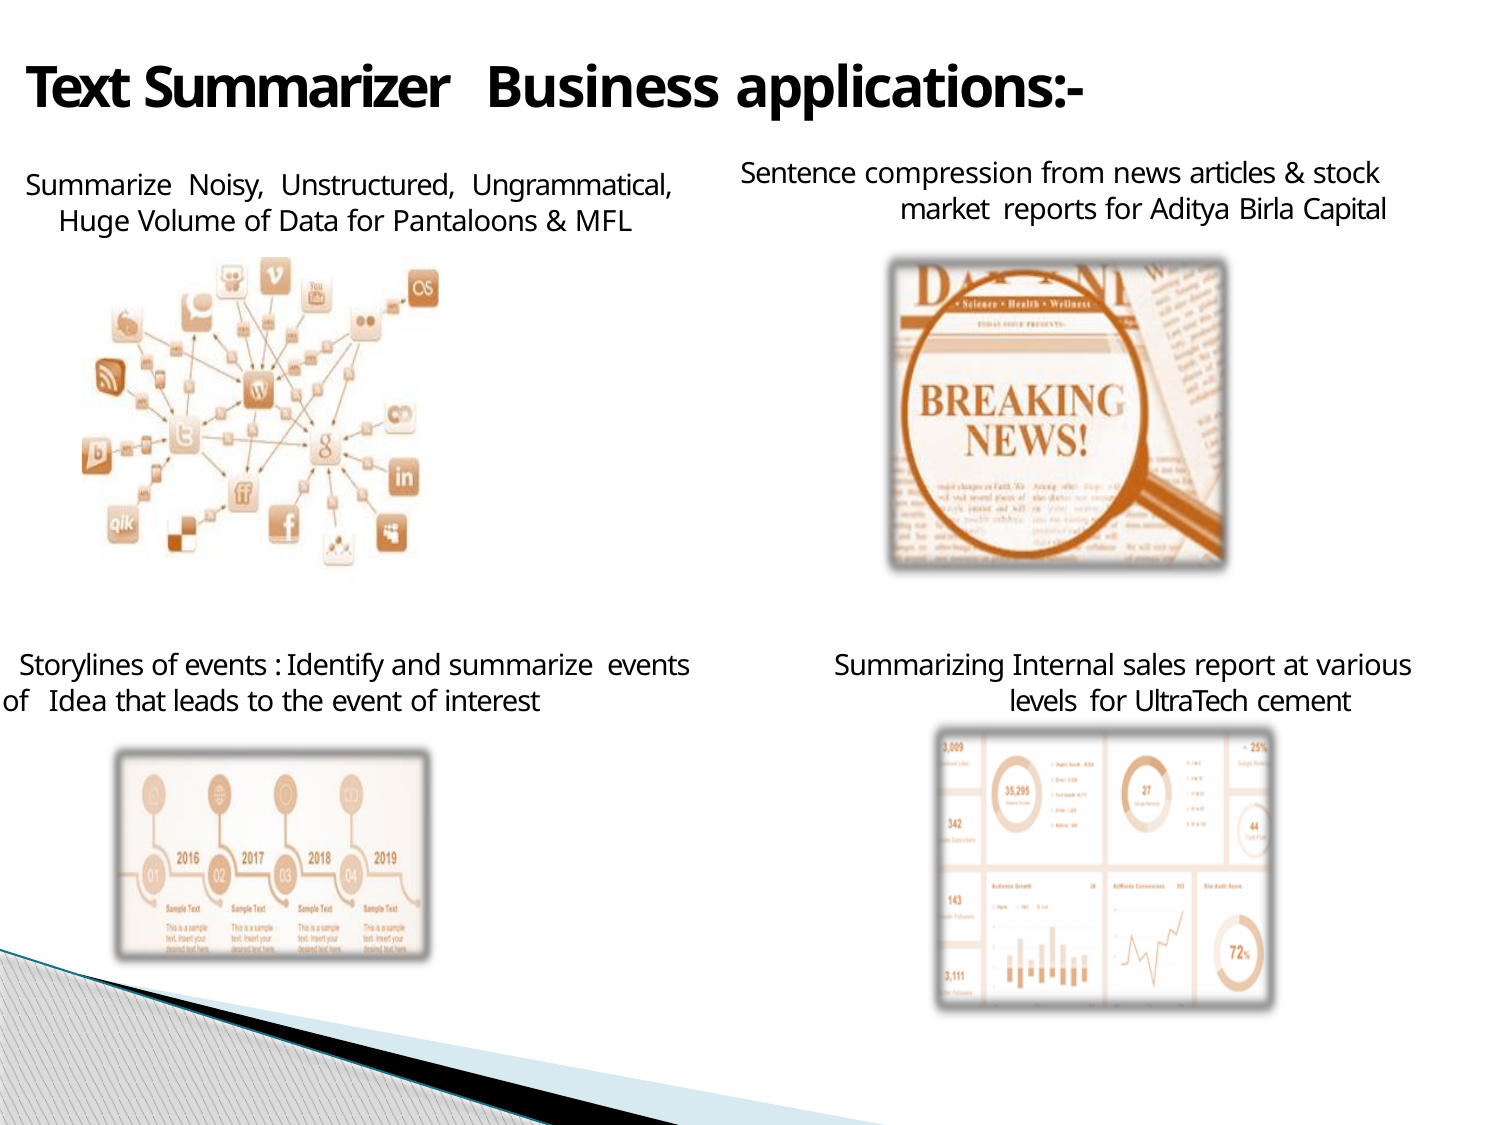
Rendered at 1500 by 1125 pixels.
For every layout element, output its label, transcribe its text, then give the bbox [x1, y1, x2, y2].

title Text Summarizer Business applications:- [23, 0, 1140, 179]
text_box Summarizing Internal sales report at various levels for UltraTech cement [832, 644, 1442, 718]
text_box [878, 246, 1238, 585]
text_box Sentence compression from news articles & stock market reports for Aditya Birla Capital [738, 152, 1454, 225]
text_box Storylines of events : Identify and summarize events of Idea that leads to the event of interest [0, 644, 692, 718]
text_box Summarize Noisy, Unstructured, Ungrammatical, Huge Volume of Data for Pantaloons & MFL [23, 163, 687, 237]
text_box [105, 738, 440, 973]
text_box [81, 257, 440, 585]
text_box [925, 714, 1285, 1025]
